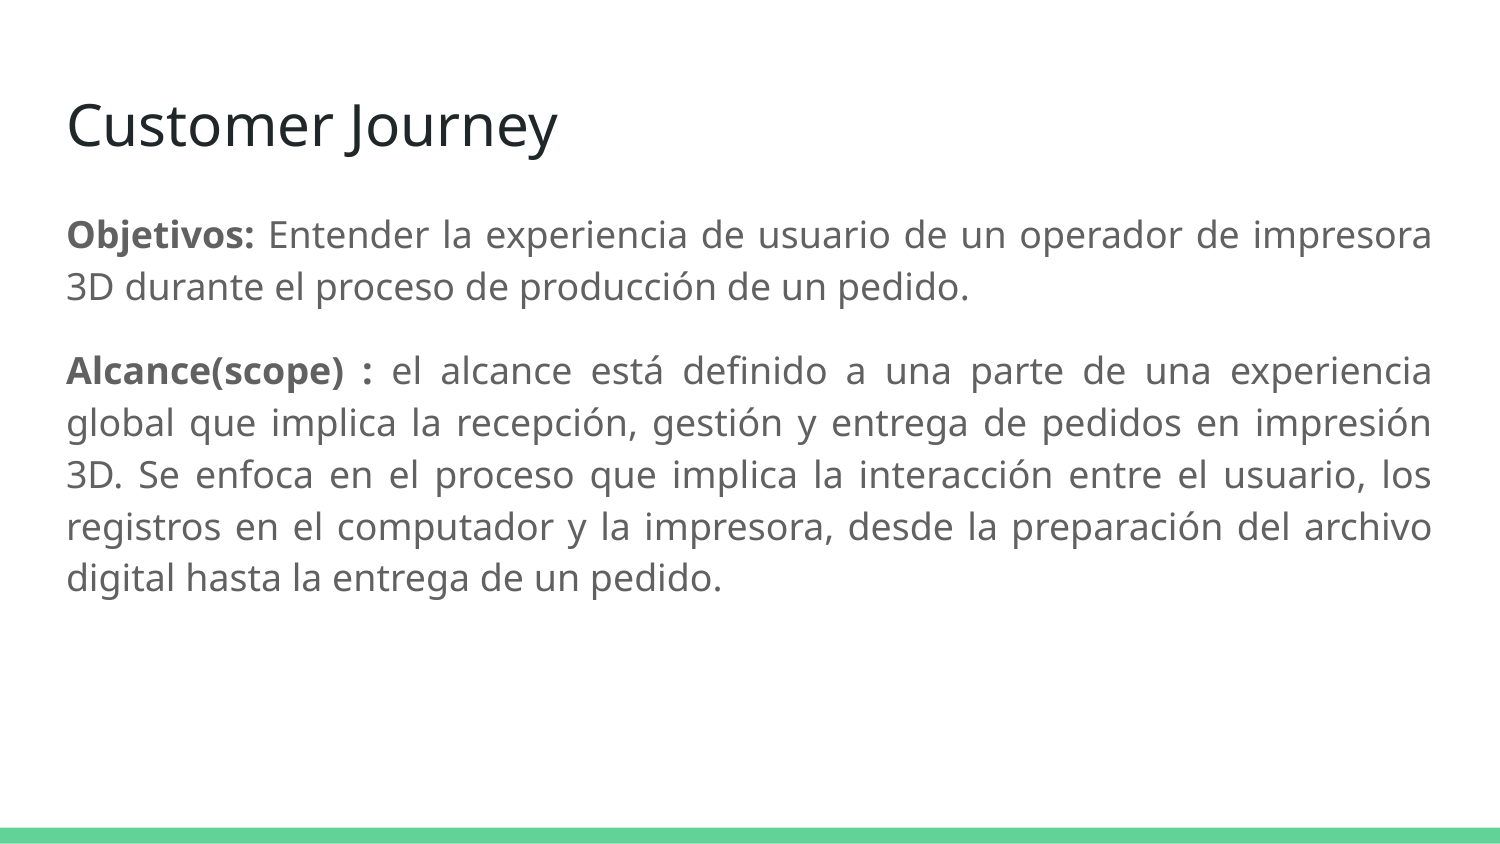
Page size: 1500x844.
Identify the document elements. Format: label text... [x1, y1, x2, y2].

title Customer Journey [51, 72, 1449, 167]
list Objetivos: Entender la experiencia de usuario de un operador de impresora 3D durante el proceso de producción de un pedido. Alcance(scope) : el alcance está definido a una parte de una experiencia global que implica la recepción, gestión y entrega de pedidos en impresión 3D. Se enfoca en el proceso que implica la interacción entre el usuario, los registros en el computador y la impresora, desde la preparación del archivo digital hasta la entrega de un pedido. [51, 189, 1449, 750]
